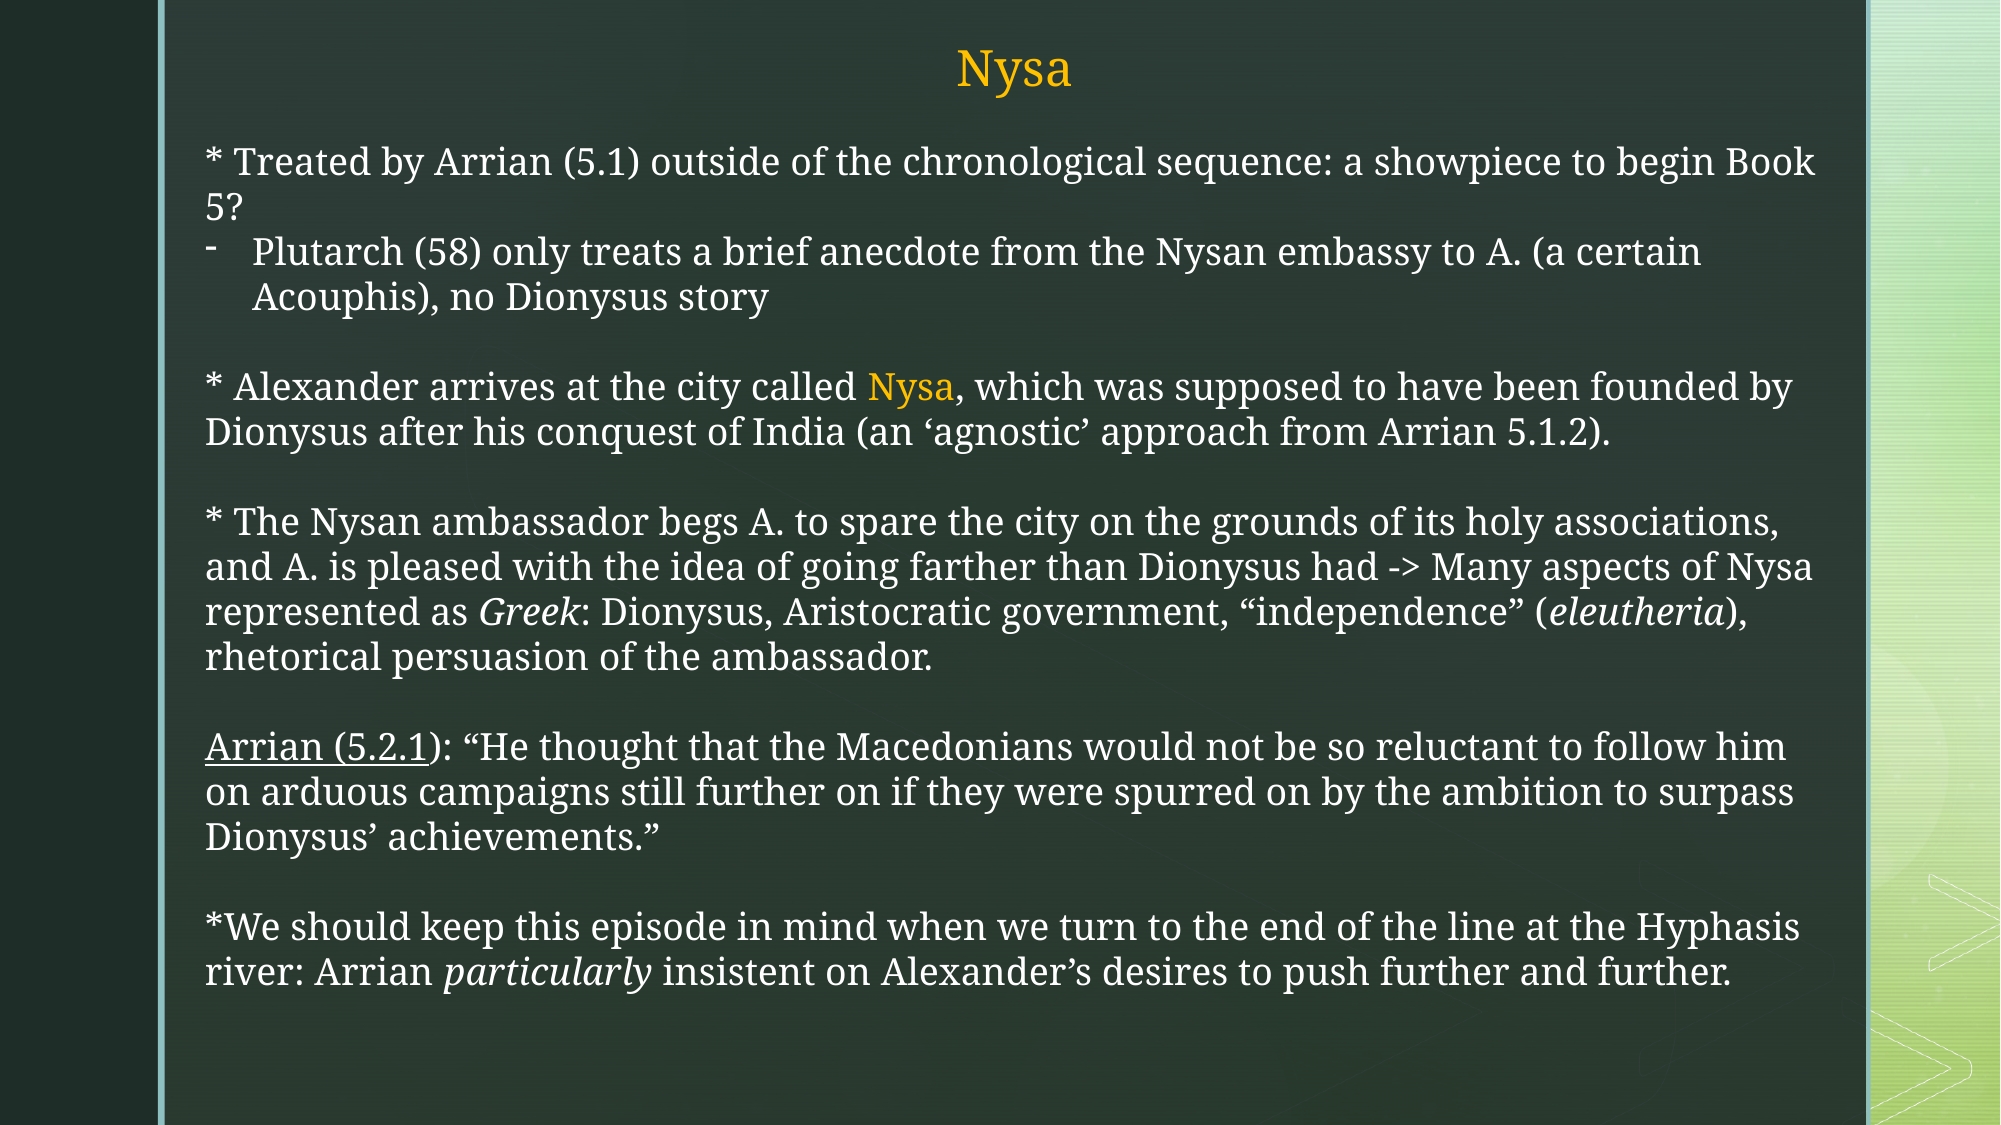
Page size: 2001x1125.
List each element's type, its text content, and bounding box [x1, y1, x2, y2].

picture [1871, 0, 2001, 1125]
text_box Nysa [941, 28, 1089, 104]
text_box * Treated by Arrian (5.1) outside of the chronological sequence: a showpiece to begin Book 5? Plutarch (58) only treats a brief anecdote from the Nysan embassy to A. (a certain Acouphis), no Dionysus story * Alexander arrives at the city called Nysa, which was supposed to have been founded by Dionysus after his conquest of India (an ‘agnostic’ approach from Arrian 5.1.2). * The Nysan ambassador begs A. to spare the city on the grounds of its holy associations, and A. is pleased with the idea of going farther than Dionysus had -> Many aspects of Nysa represented as Greek: Dionysus, Aristocratic government, “independence” (eleutheria), rhetorical persuasion of the ambassador. Arrian (5.2.1): “He thought that the Macedonians would not be so reluctant to follow him on arduous campaigns still further on if they were spurred on by the ambition to surpass Dionysus’ achievements.” *We should keep this episode in mind when we turn to the end of the line at the Hyphasis river: Arrian particularly insistent on Alexander’s desires to push further and further. [190, 130, 1848, 1046]
